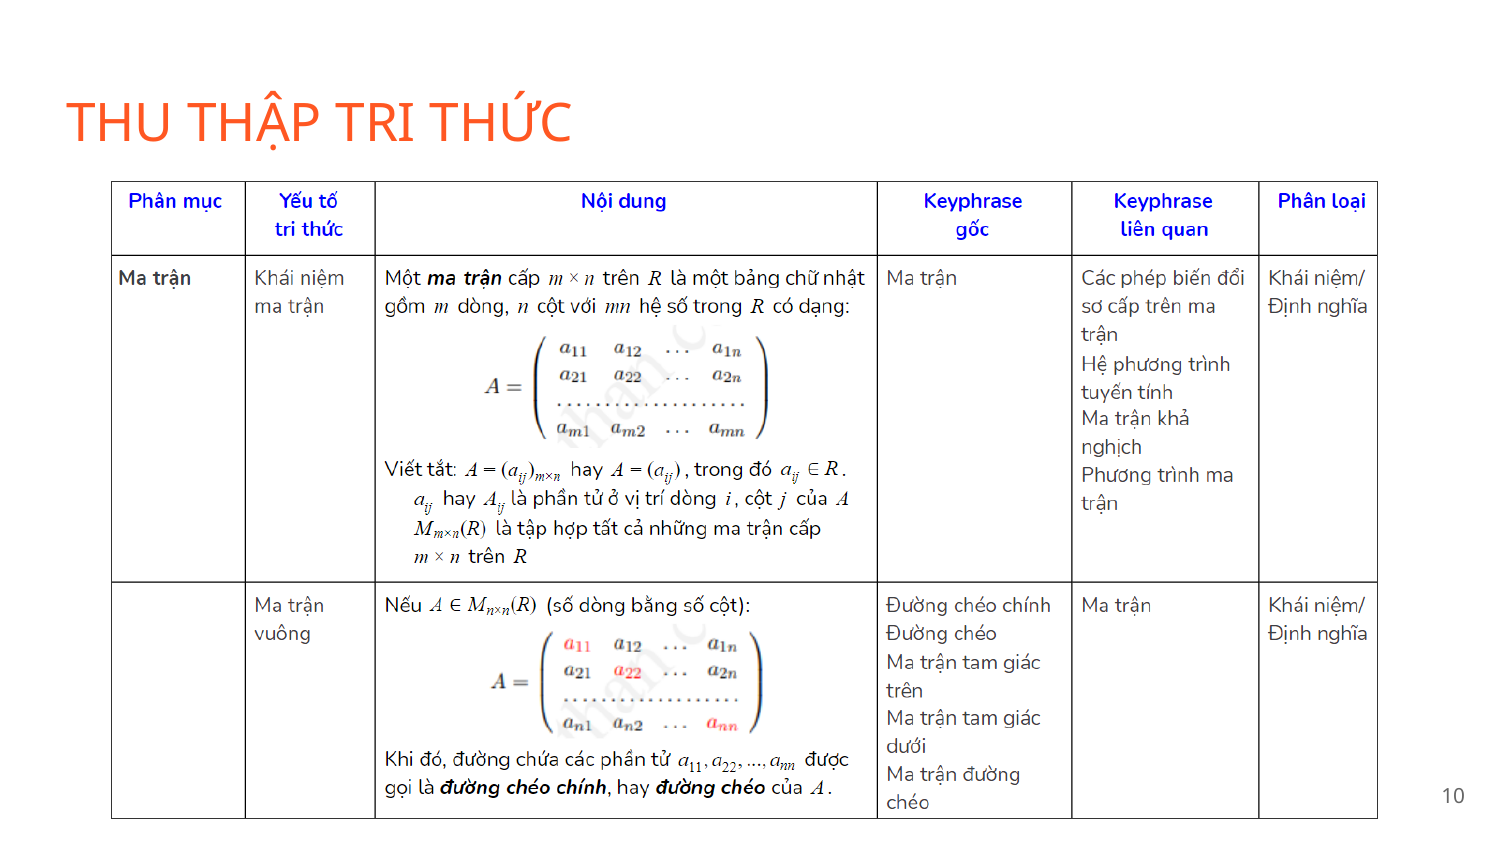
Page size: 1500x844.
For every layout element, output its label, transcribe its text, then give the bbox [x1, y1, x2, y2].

title THU THẬP TRI THỨC [51, 72, 1449, 167]
slide_number 10 [1389, 764, 1480, 830]
picture [110, 180, 1379, 819]
